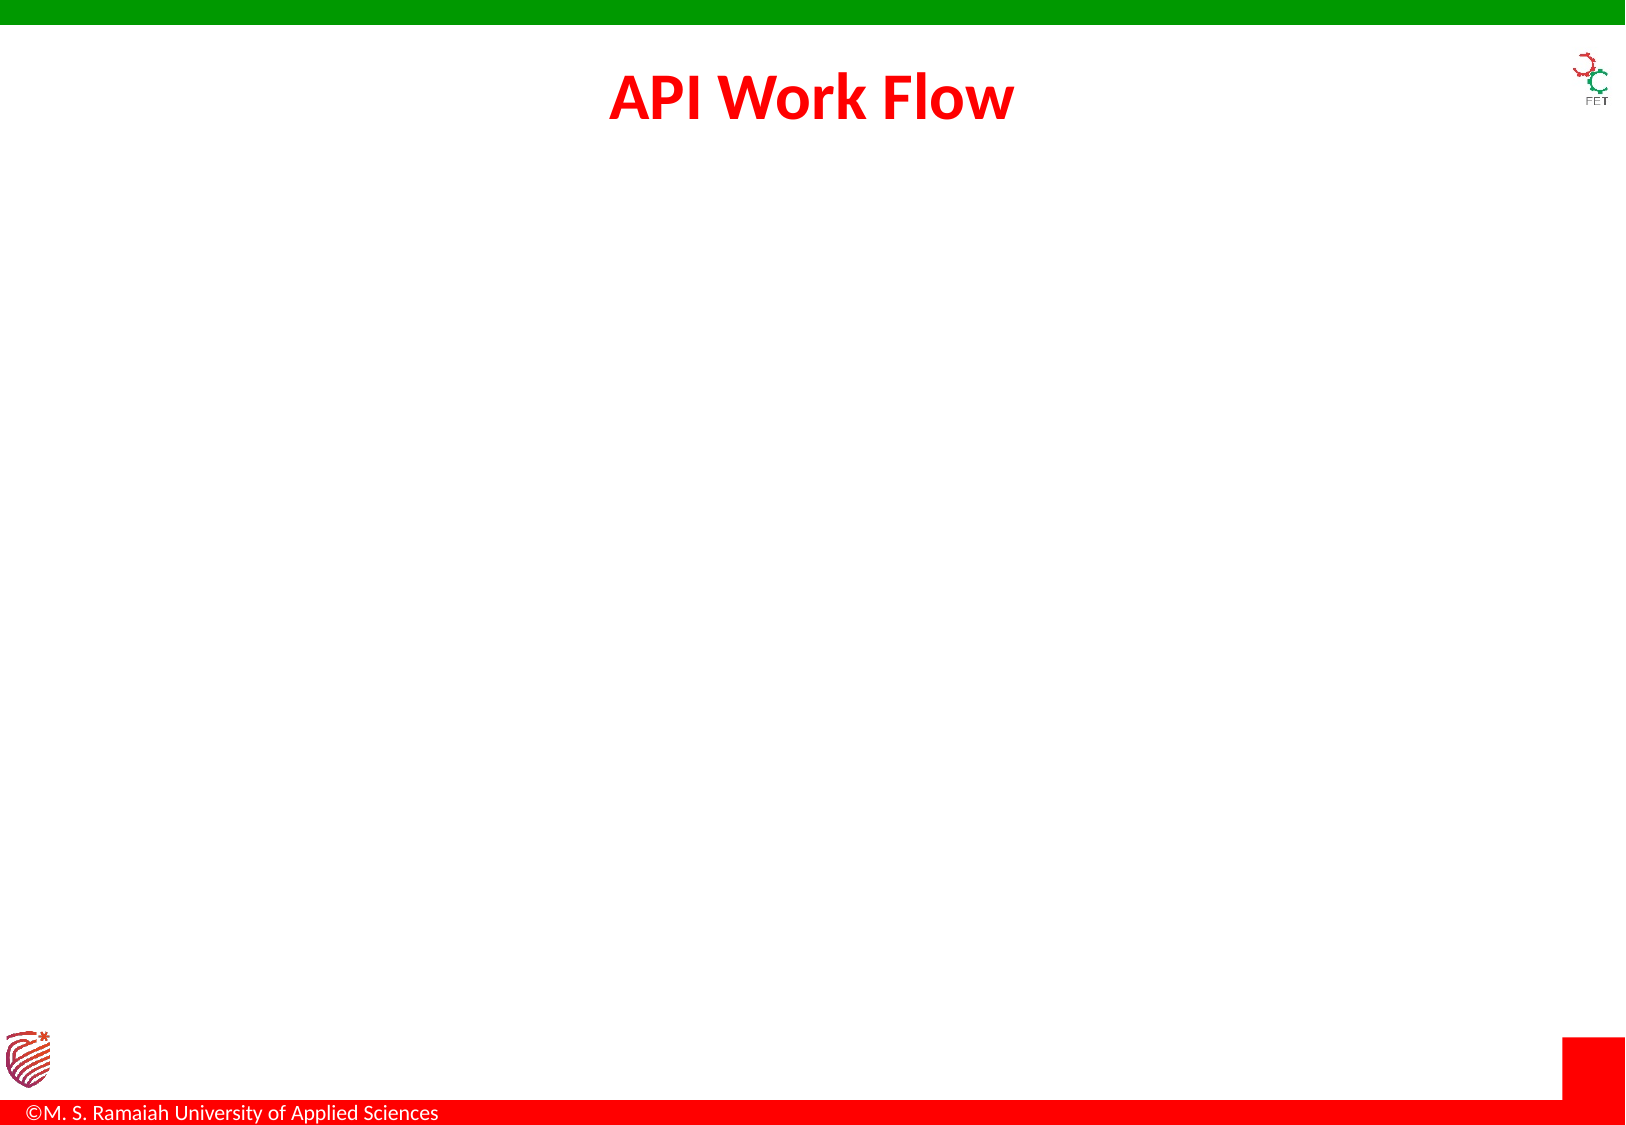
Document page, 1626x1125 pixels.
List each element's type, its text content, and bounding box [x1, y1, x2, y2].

picture [1558, 33, 1623, 124]
picture [6, 1031, 50, 1088]
title API Work Flow [81, 45, 1544, 233]
